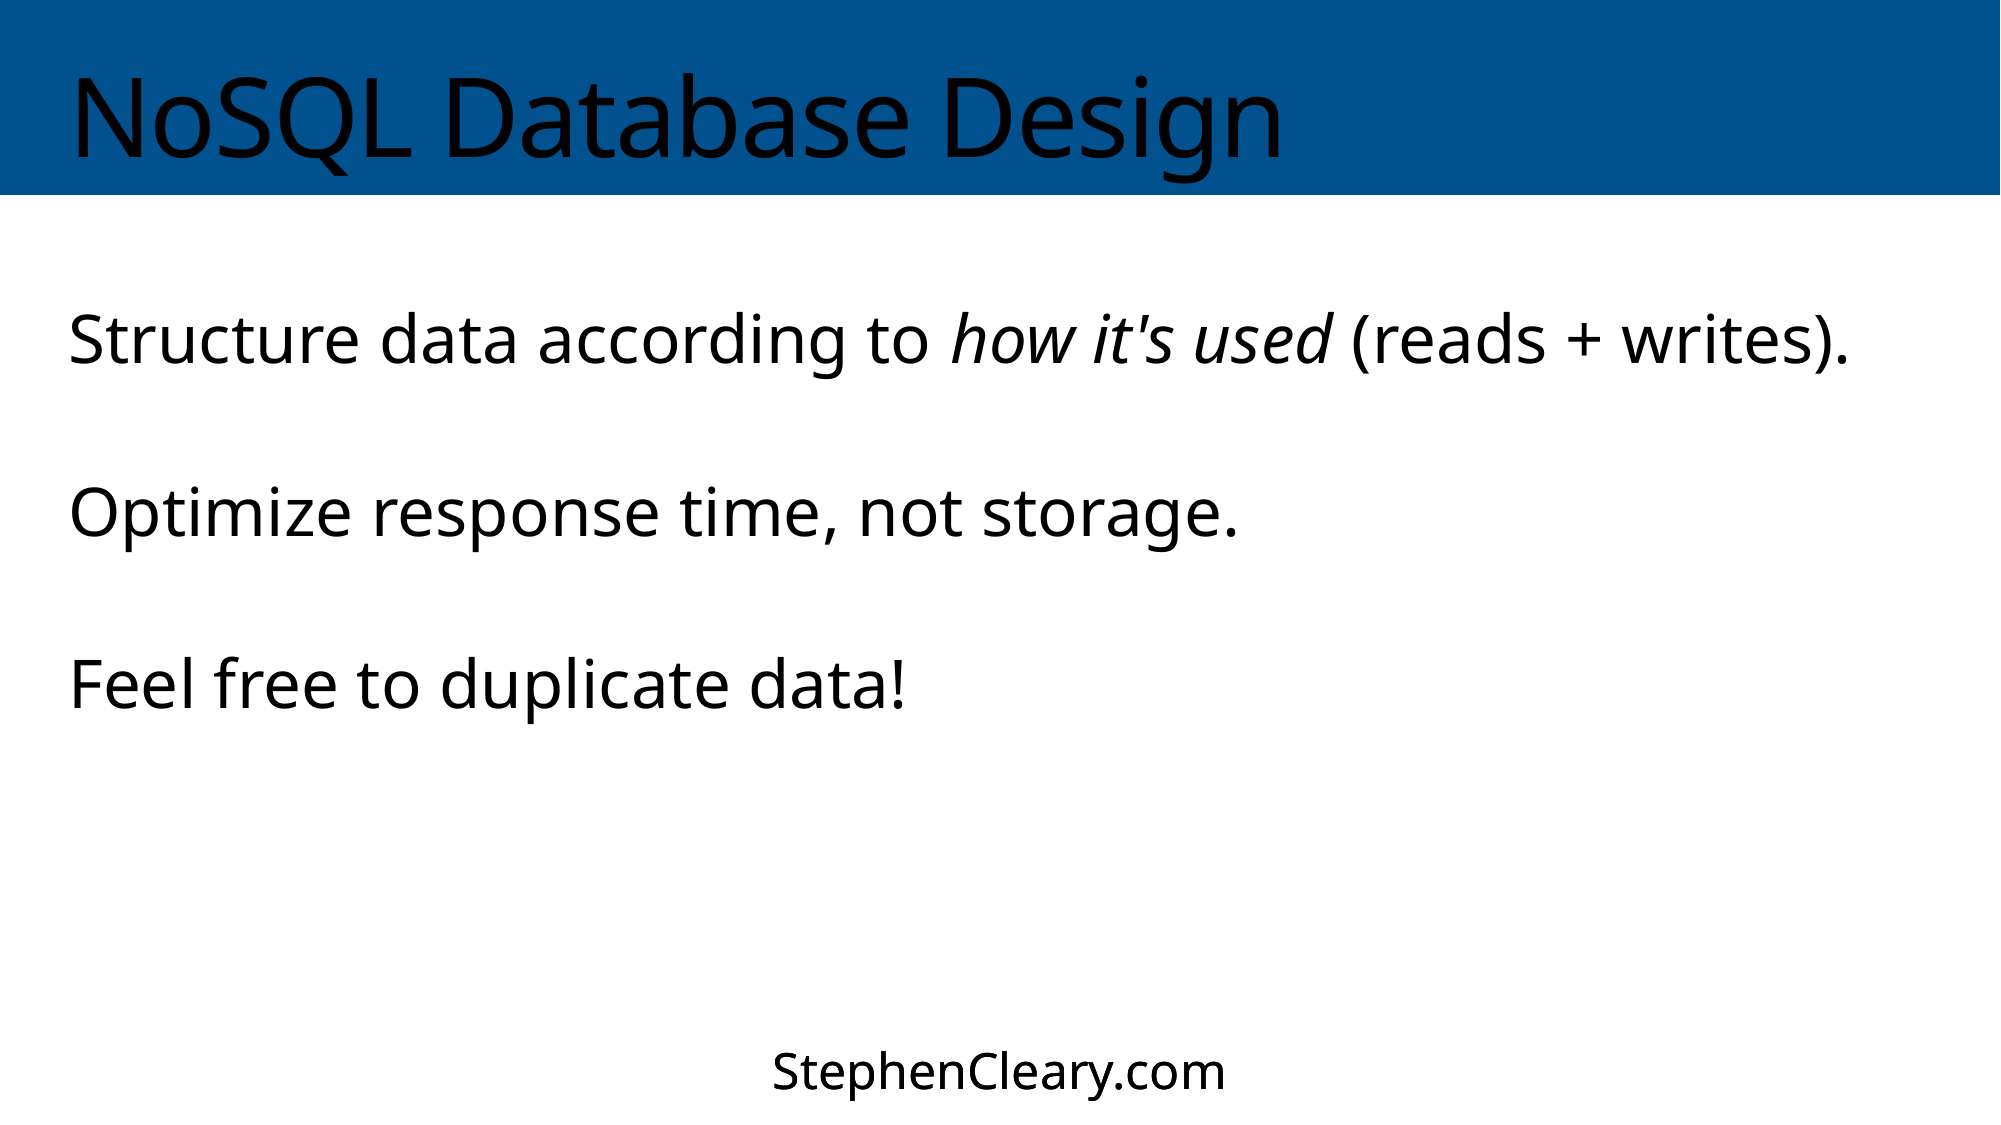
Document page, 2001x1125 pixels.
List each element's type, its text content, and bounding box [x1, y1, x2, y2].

title NoSQL Database Design [44, 47, 1957, 196]
list Structure data according to how it's used (reads + writes). Optimize response time, not storage. Feel free to duplicate data! [44, 196, 1956, 750]
